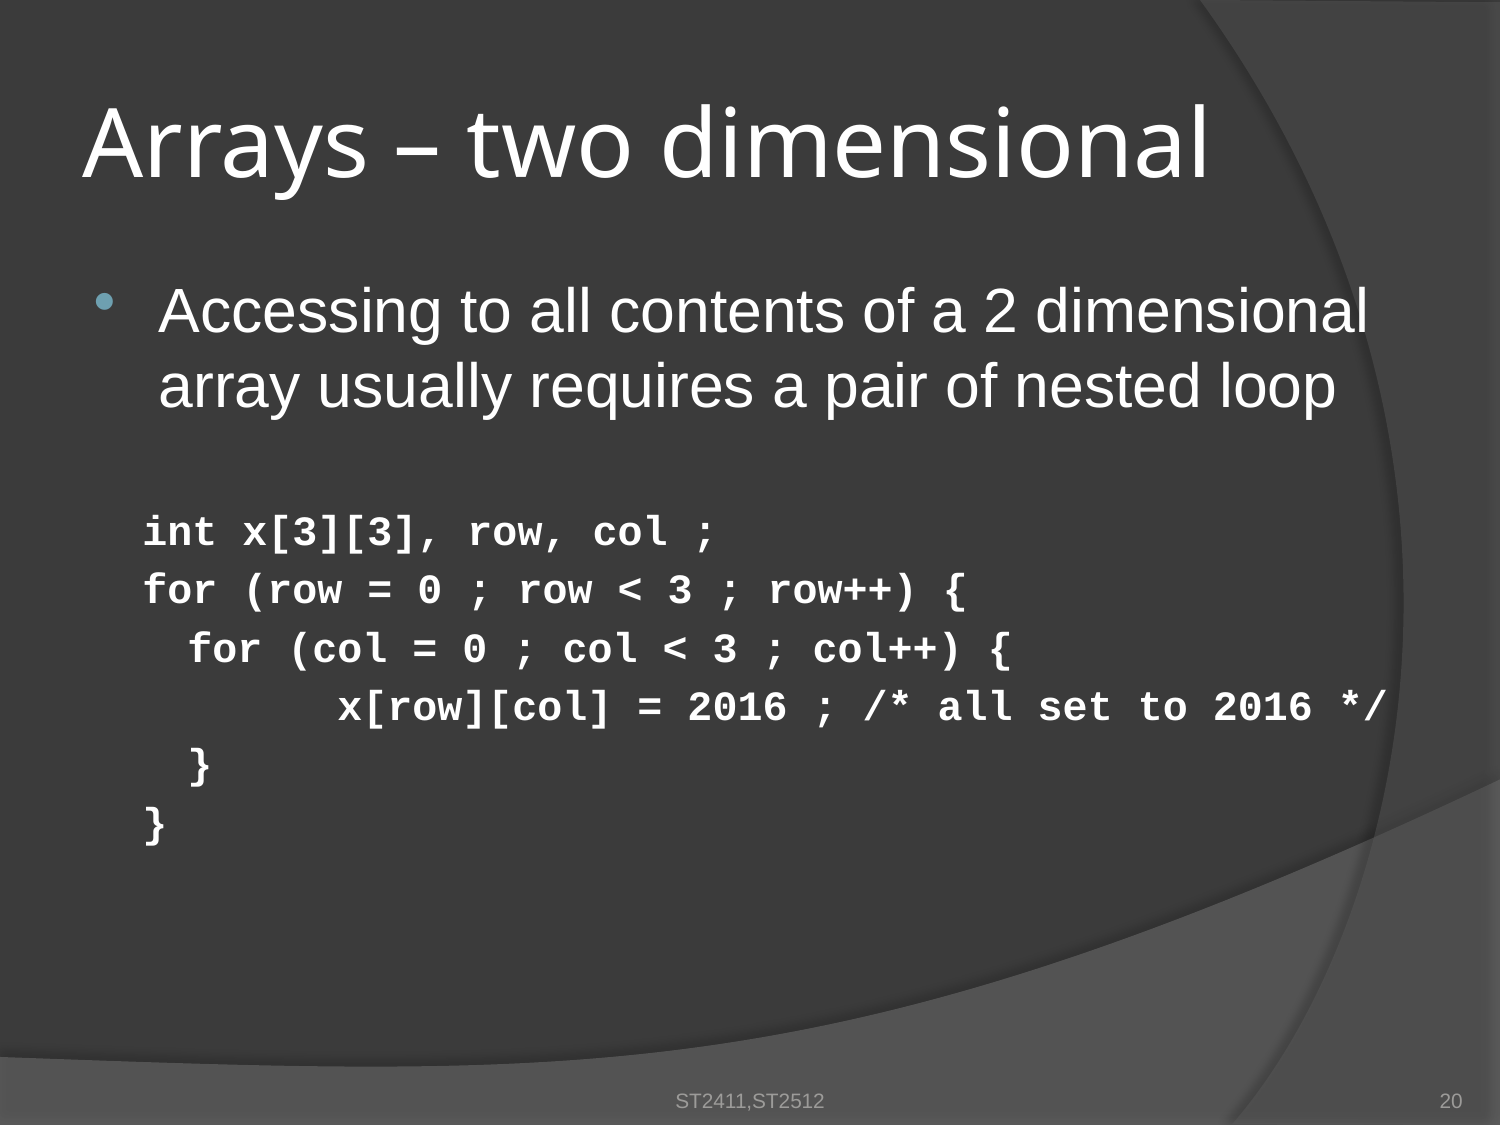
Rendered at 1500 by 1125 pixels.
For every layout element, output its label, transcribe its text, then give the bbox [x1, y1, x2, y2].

slide_number 20 [1337, 1053, 1463, 1114]
title Arrays – two dimensional [74, 44, 1426, 233]
list Accessing to all contents of a 2 dimensional array usually requires a pair of nested loop int x[3][3], row, col ; for (row = 0 ; row < 3 ; row++) { for (col = 0 ; col < 3 ; col++) { x[row][col] = 2016 ; /* all set to 2016 */ } } [74, 262, 1426, 1006]
footer ST2411,ST2512 [512, 1053, 988, 1114]
